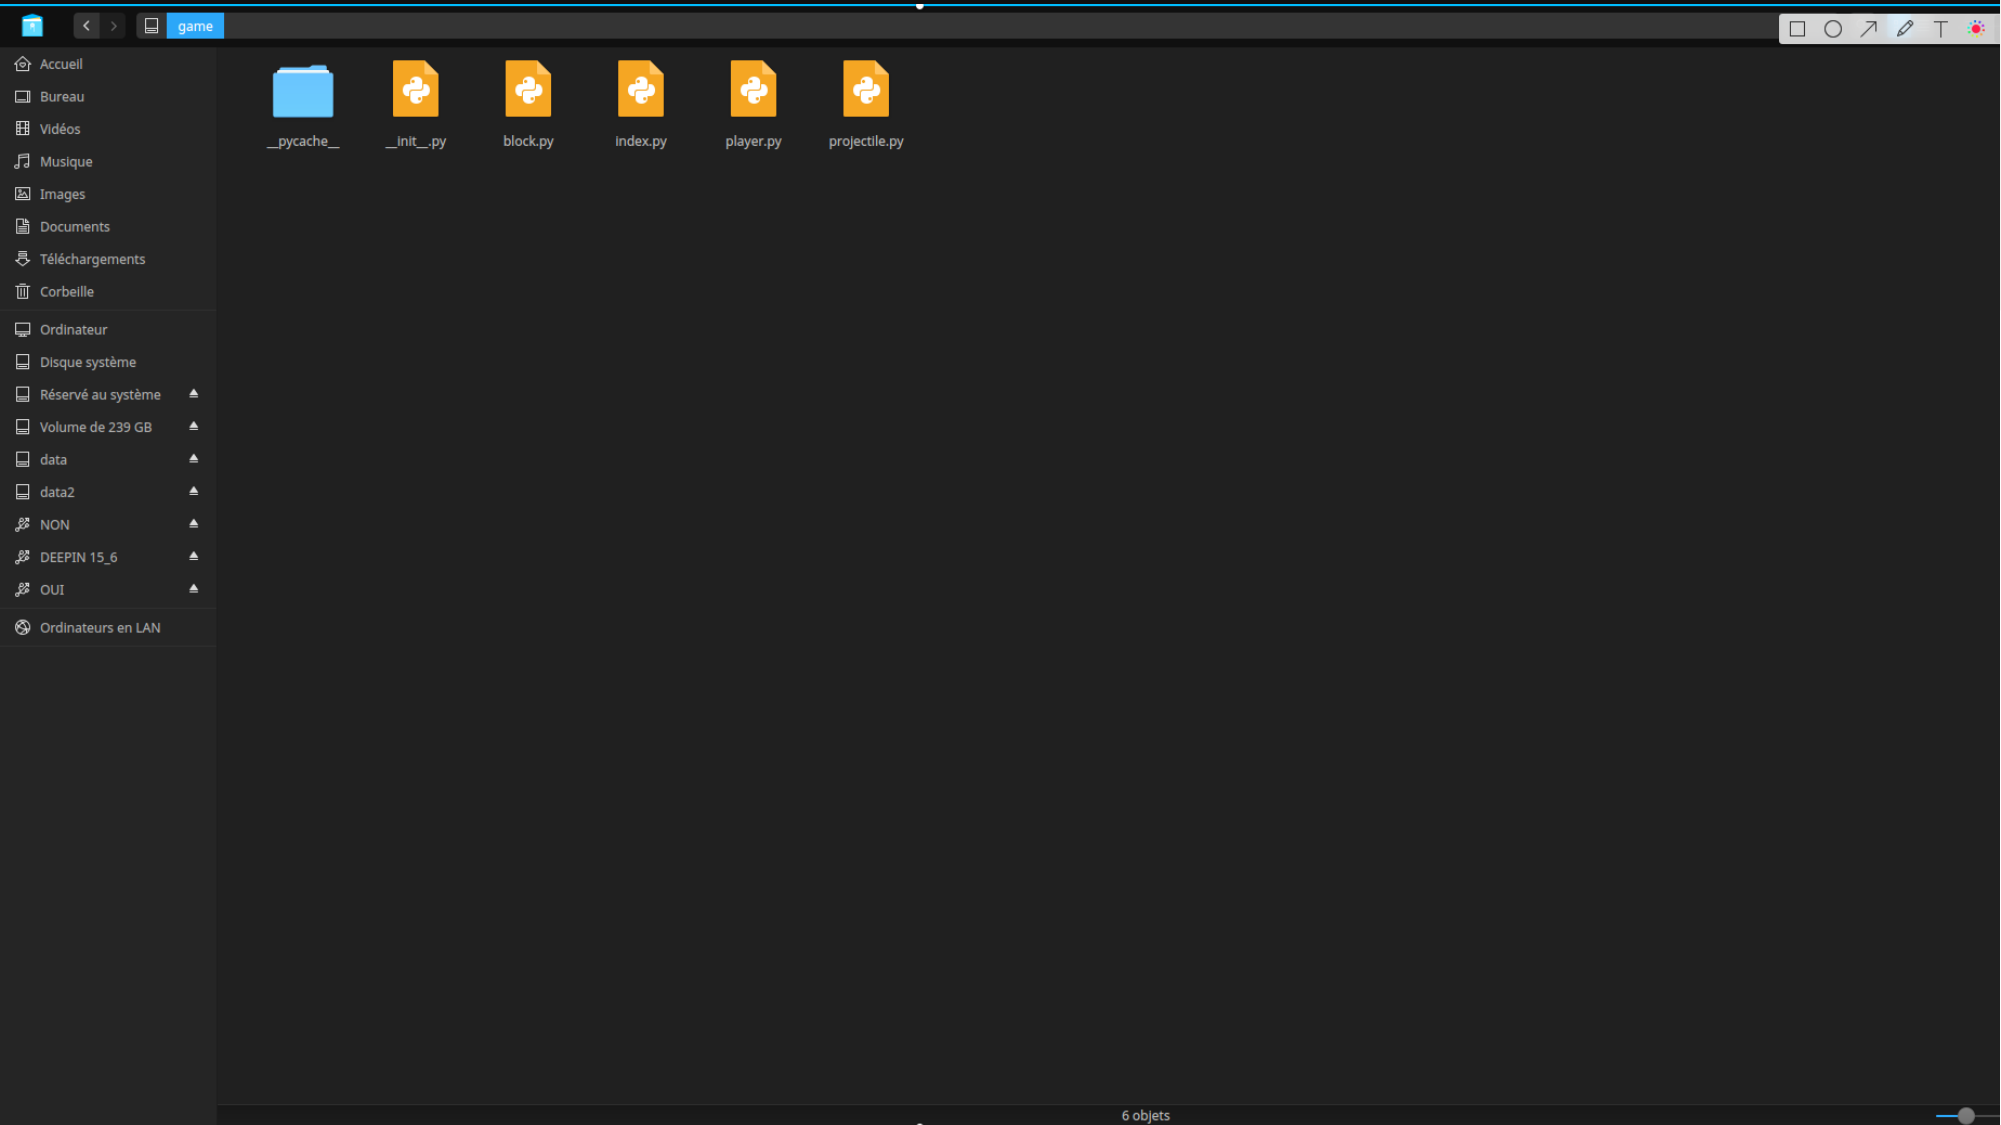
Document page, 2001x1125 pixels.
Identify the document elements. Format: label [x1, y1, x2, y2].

picture [0, 4, 2000, 1125]
list [0, 0, 2000, 4]
